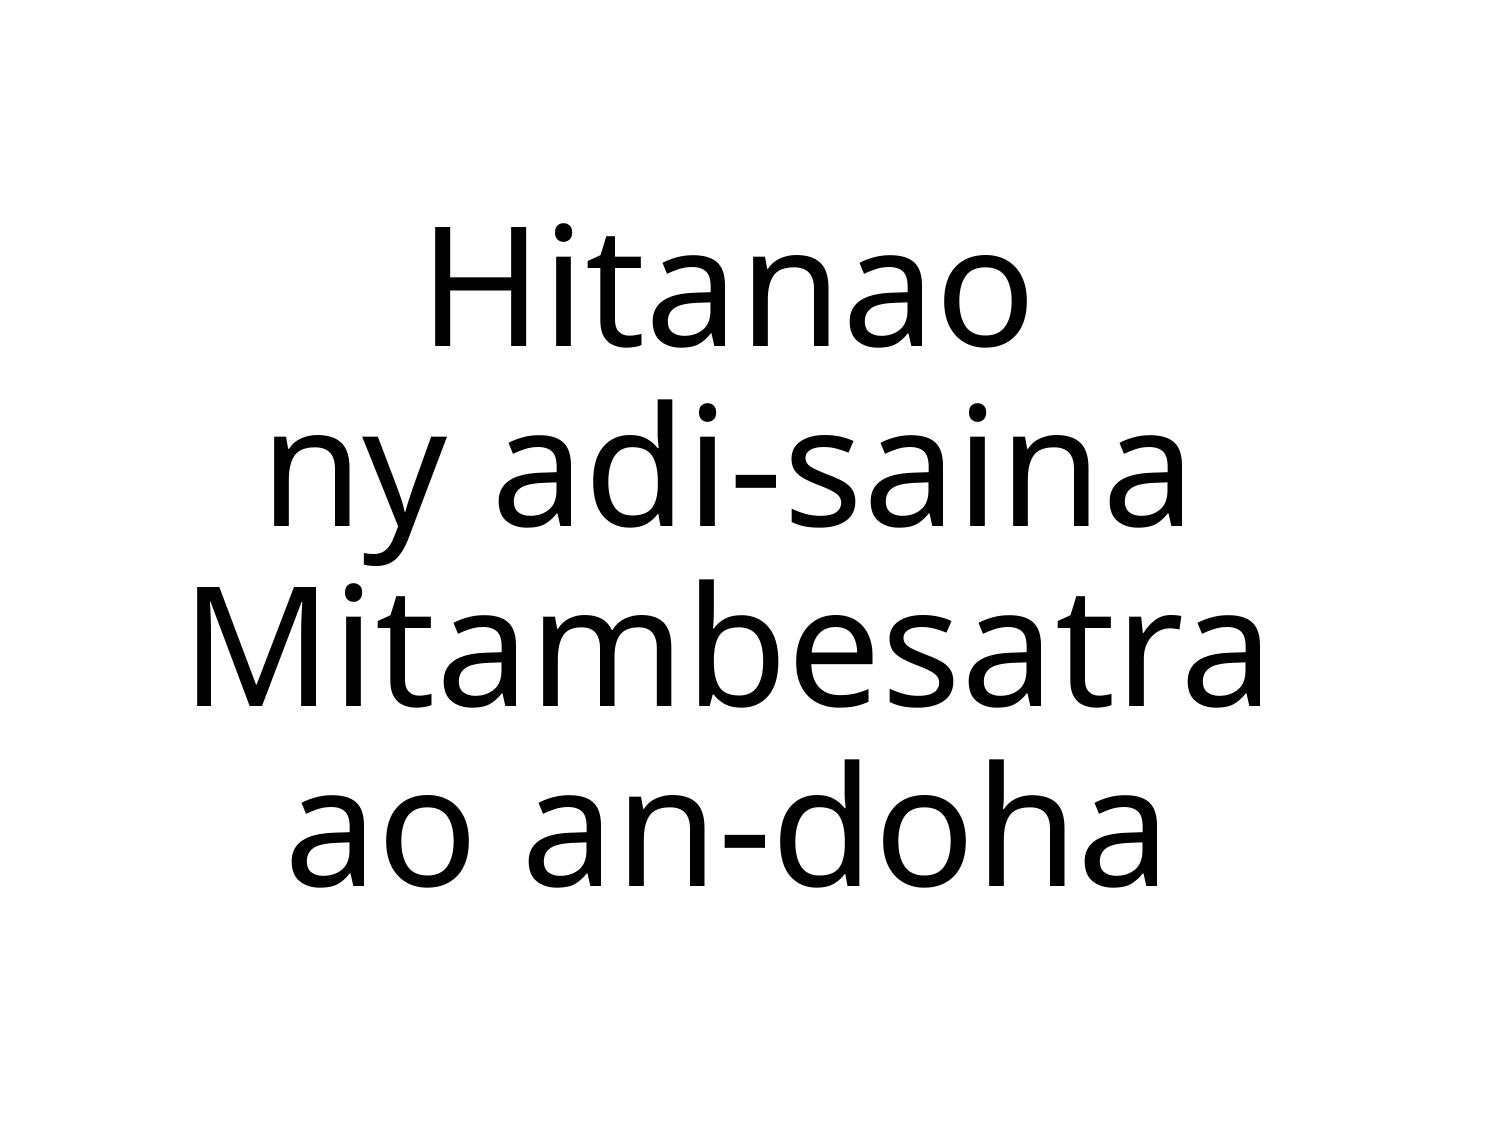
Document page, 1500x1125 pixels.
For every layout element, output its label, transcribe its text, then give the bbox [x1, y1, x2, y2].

title Hitanao ny adi-saina Mitambesatra ao an-doha [0, 453, 1500, 672]
